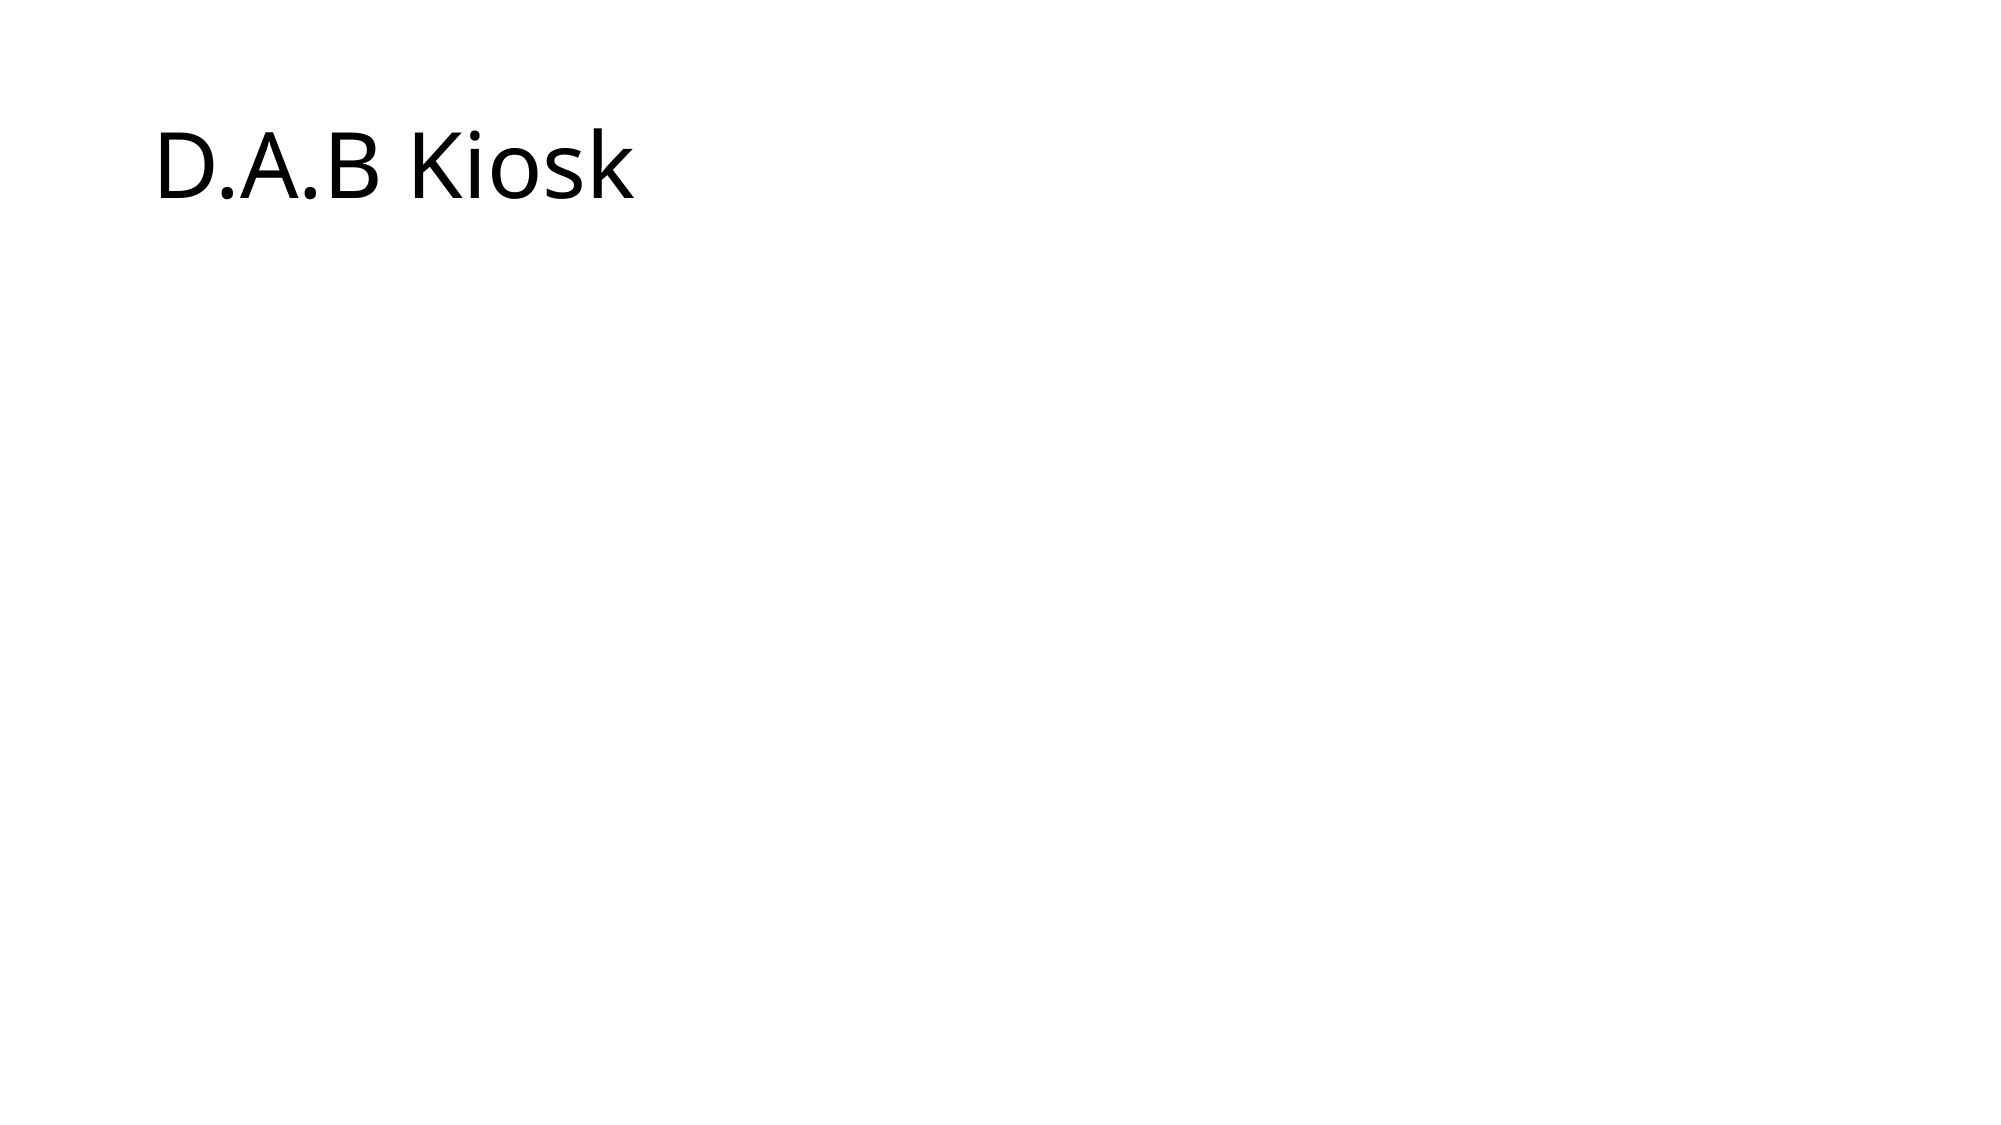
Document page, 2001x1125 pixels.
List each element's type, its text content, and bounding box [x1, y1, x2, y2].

title D.A.B Kiosk [137, 59, 1863, 278]
